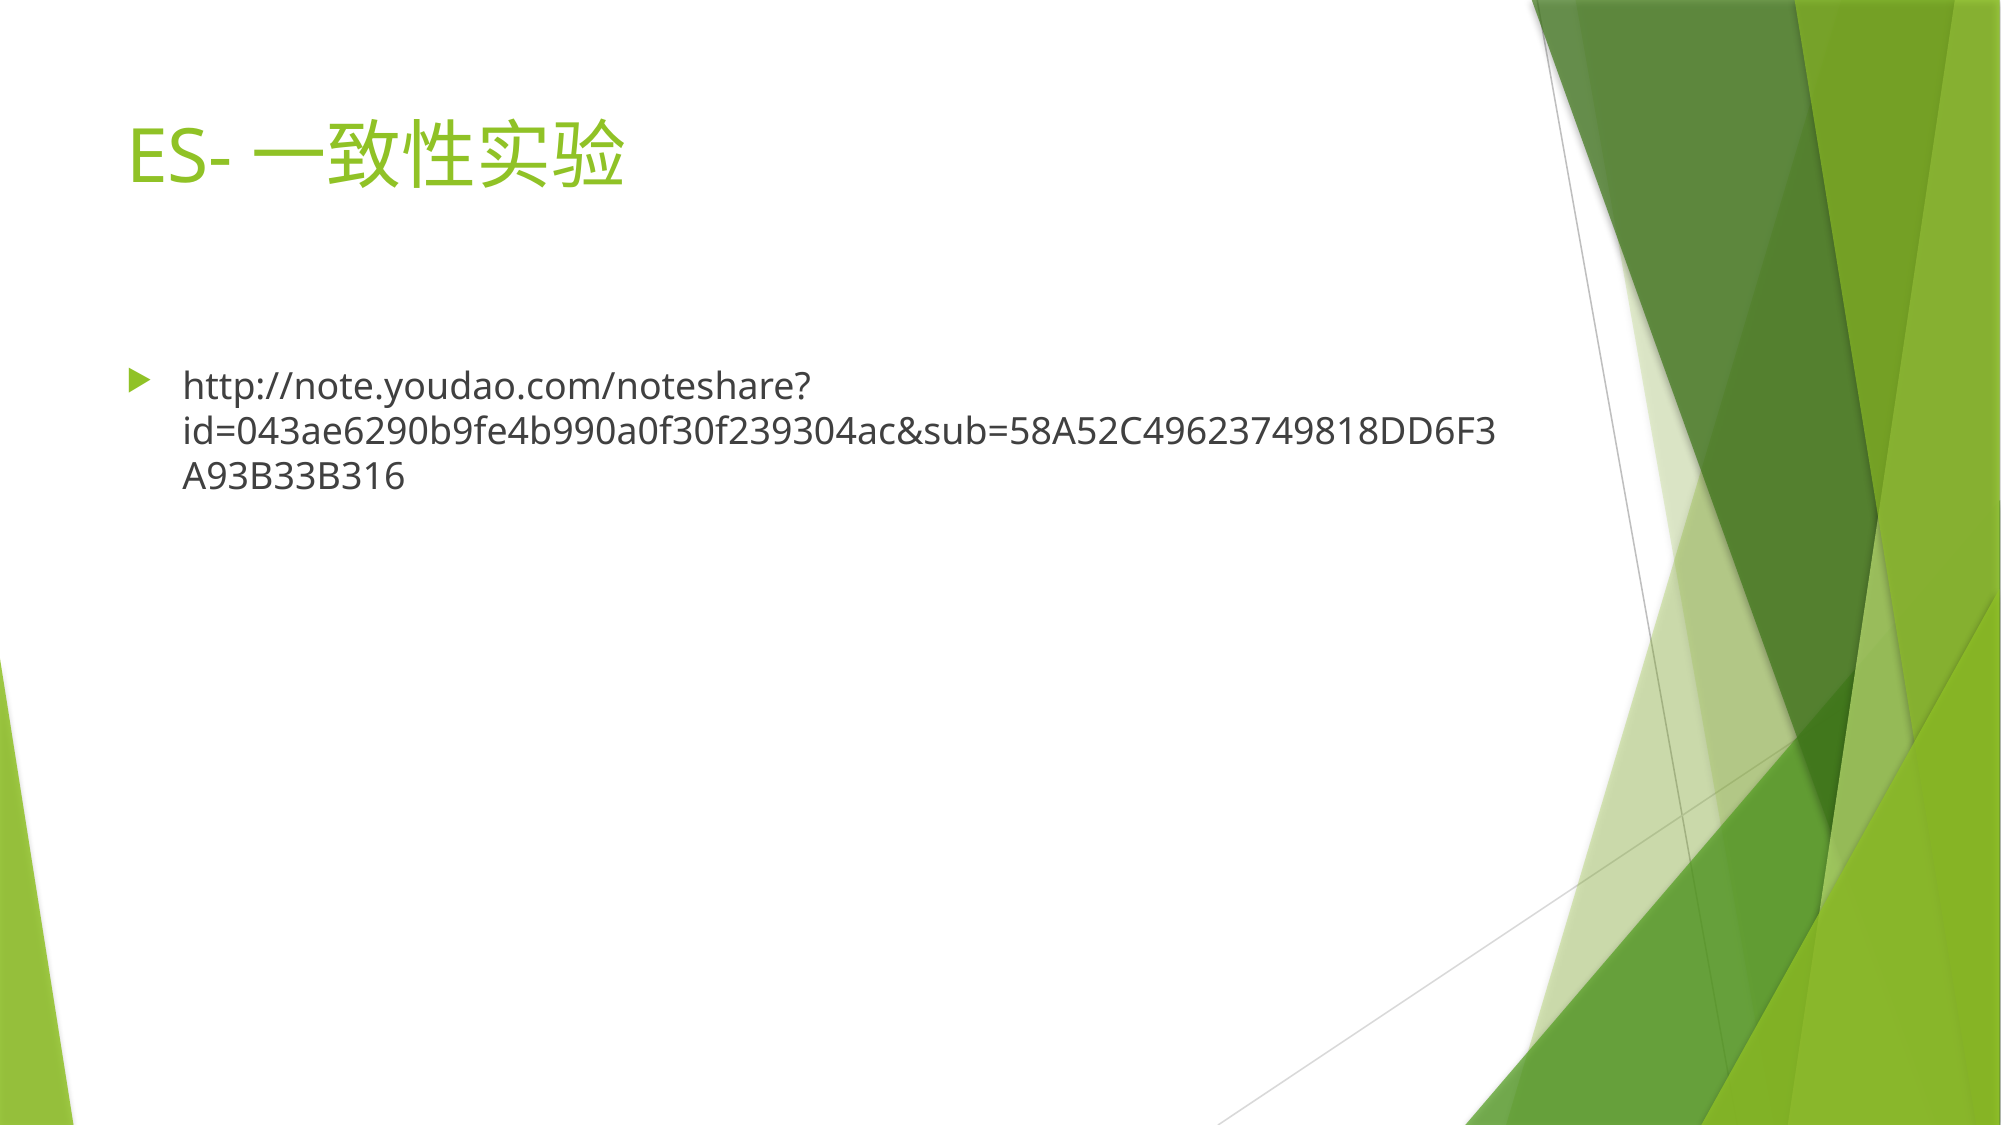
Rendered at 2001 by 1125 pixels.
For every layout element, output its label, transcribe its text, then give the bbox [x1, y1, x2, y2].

title ES-一致性实验 [111, 99, 1522, 317]
list http://note.youdao.com/noteshare?id=043ae6290b9fe4b990a0f30f239304ac&sub=58A52C49623749818DD6F3A93B33B316 [111, 354, 1522, 992]
